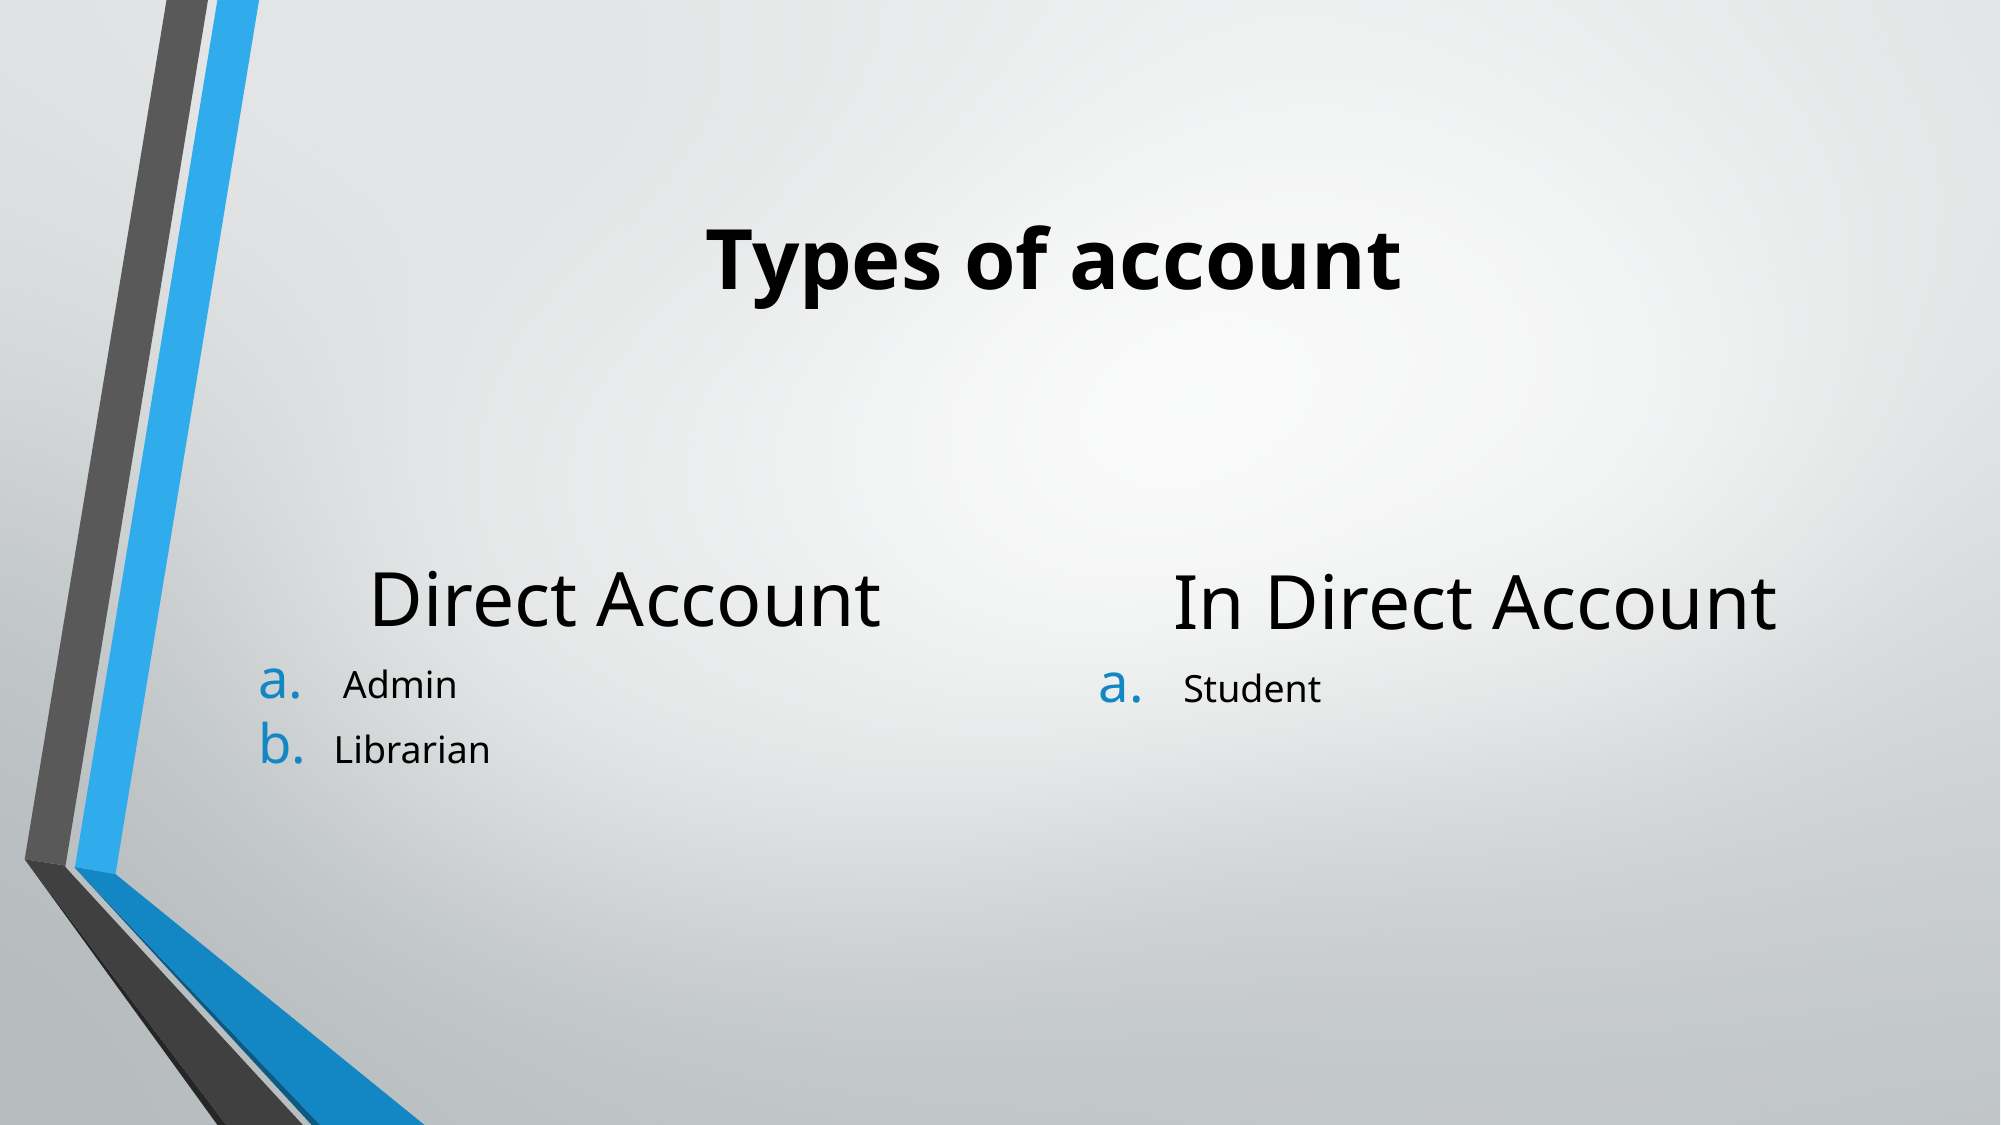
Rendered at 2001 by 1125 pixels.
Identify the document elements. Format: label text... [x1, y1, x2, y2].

list In Direct Account Student [1083, 399, 1887, 930]
title Types of account [243, 112, 1887, 400]
list Direct Account Admin Librarian [243, 437, 1047, 950]
